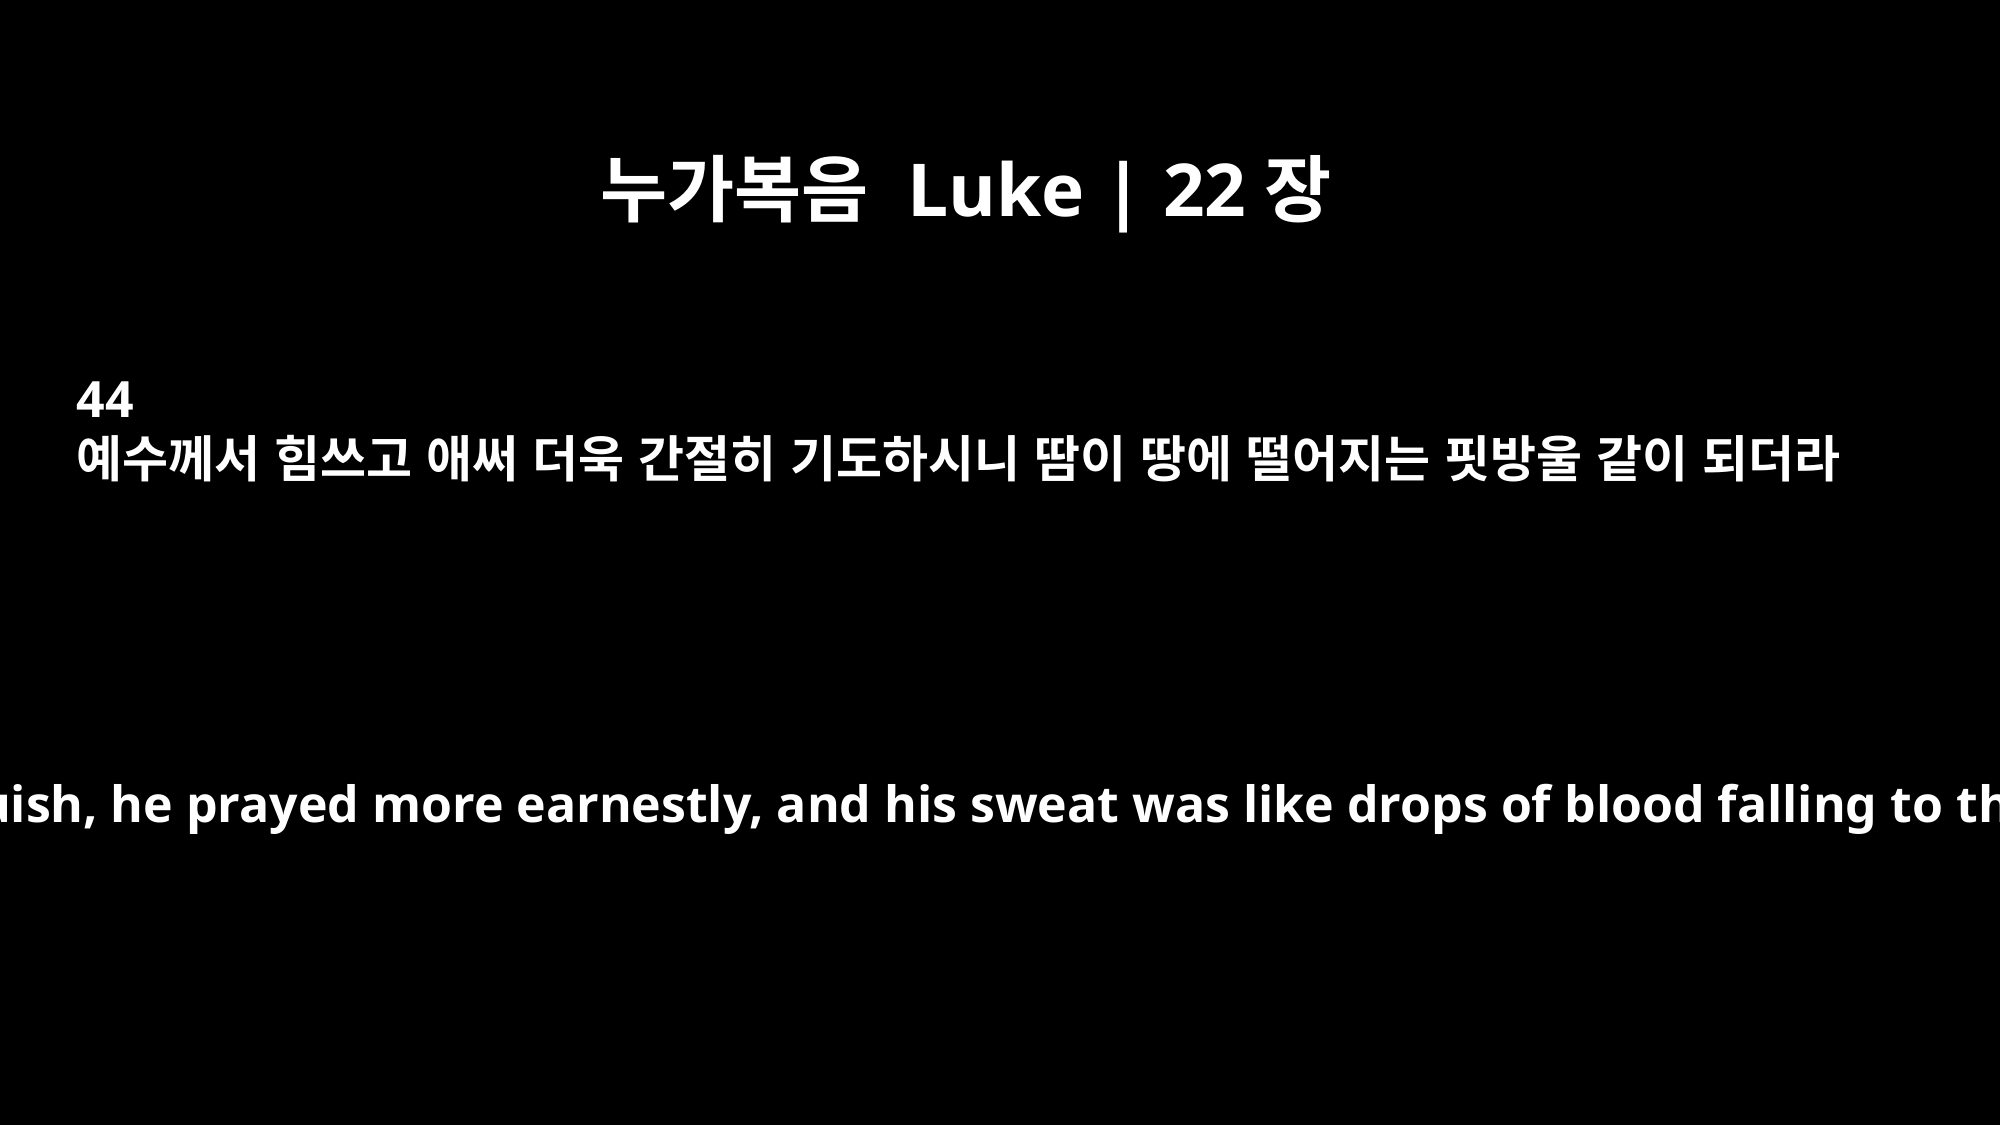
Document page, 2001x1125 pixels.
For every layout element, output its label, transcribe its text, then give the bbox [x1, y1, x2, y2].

text_box 누가복음 Luke | 22장 [585, 136, 1347, 239]
text_box 44 예수께서 힘쓰고 애써 더욱 간절히 기도하시니 땀이 땅에 떨어지는 핏방울 같이 되더라 [61, 359, 1856, 495]
text_box And being in anguish, he prayed more earnestly, and his sweat was like drops of blood falling to the ground. [0, 764, 2000, 840]
